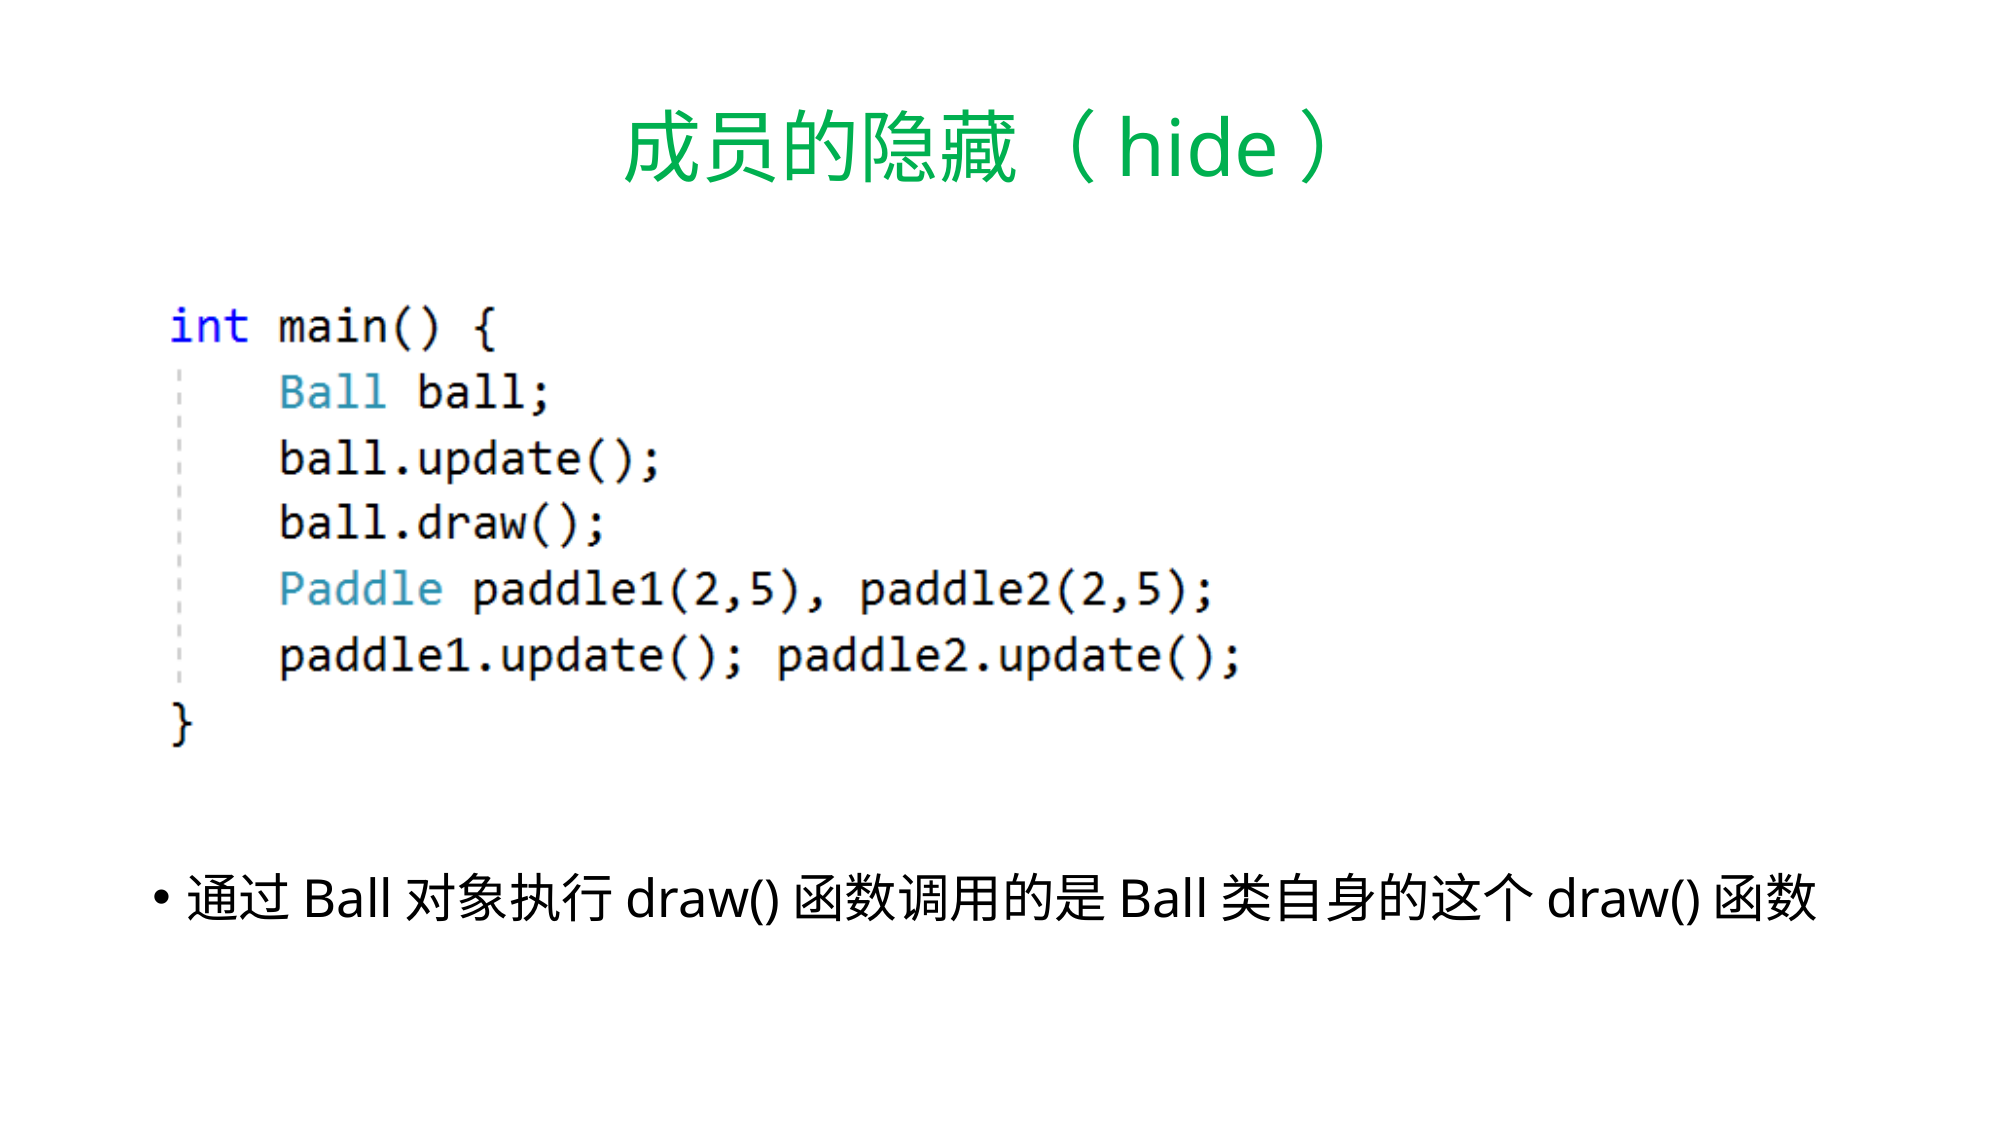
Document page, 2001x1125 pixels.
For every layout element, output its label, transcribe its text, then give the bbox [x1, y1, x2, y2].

title 成员的隐藏（hide） [137, 59, 1863, 241]
picture [170, 286, 1244, 765]
list 通过Ball对象执行draw()函数调用的是Ball类自身的这个draw()函数 [137, 838, 1863, 1014]
